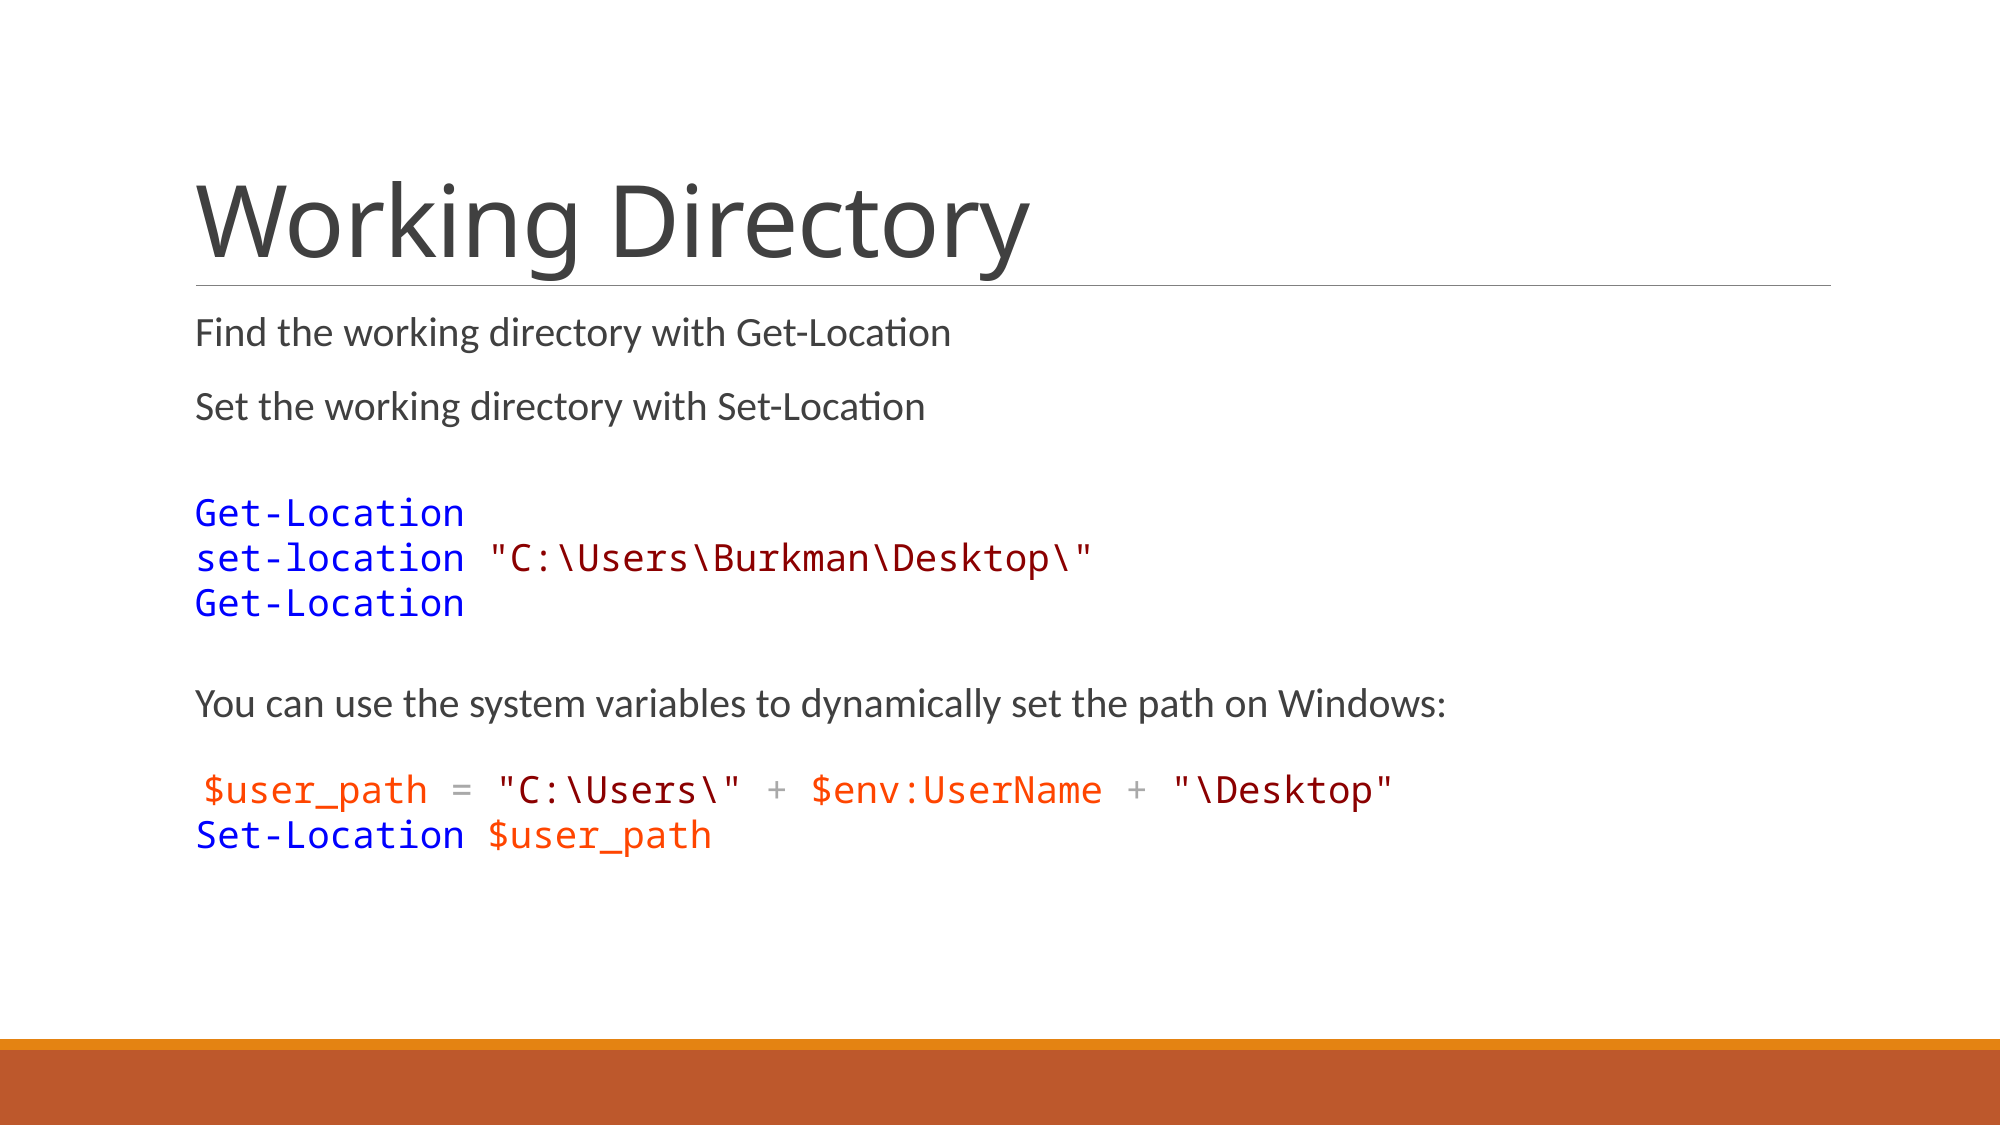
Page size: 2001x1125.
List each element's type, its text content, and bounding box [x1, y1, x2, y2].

list Find the working directory with Get-Location Set the working directory with Set-Location You can use the system variables to dynamically set the path on Windows: [180, 302, 1830, 963]
text_box $user_path = "C:\Users\" + $env:UserName + "\Desktop" Set-Location $user_path [179, 758, 1645, 864]
title Working Directory [180, 47, 1830, 285]
text_box Get-Location set-location "C:\Users\Burkman\Desktop\" Get-Location [180, 481, 1180, 631]
